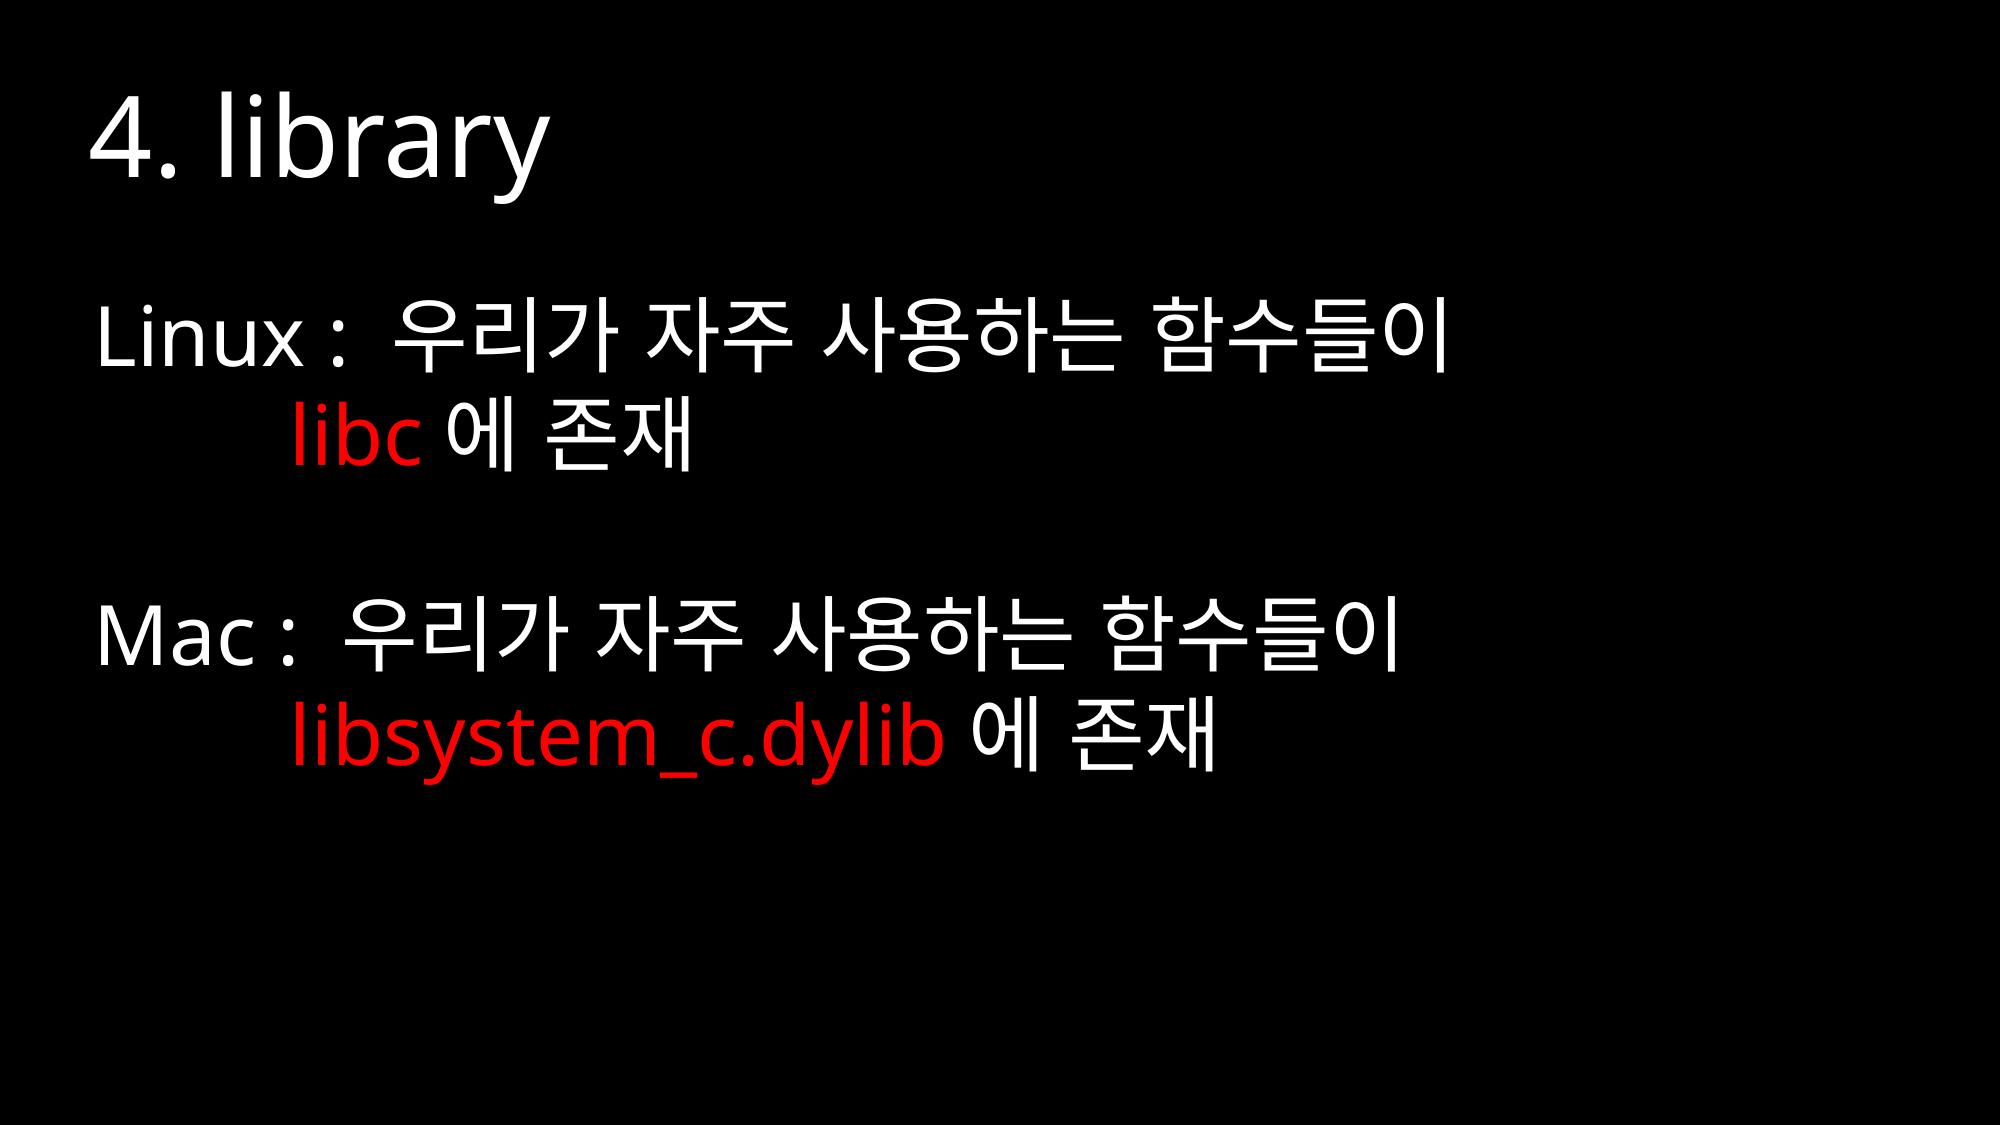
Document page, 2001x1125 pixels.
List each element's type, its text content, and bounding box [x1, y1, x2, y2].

text_box 4. library [73, 57, 567, 208]
title 5. library [137, 52, 1863, 270]
list Linux : 우리가 자주 사용하는 함수들이 libc에 존재 Mac : 우리가 자주 사용하는 함수들이 libsystem_c.dylib에 존재 [78, 275, 1805, 990]
